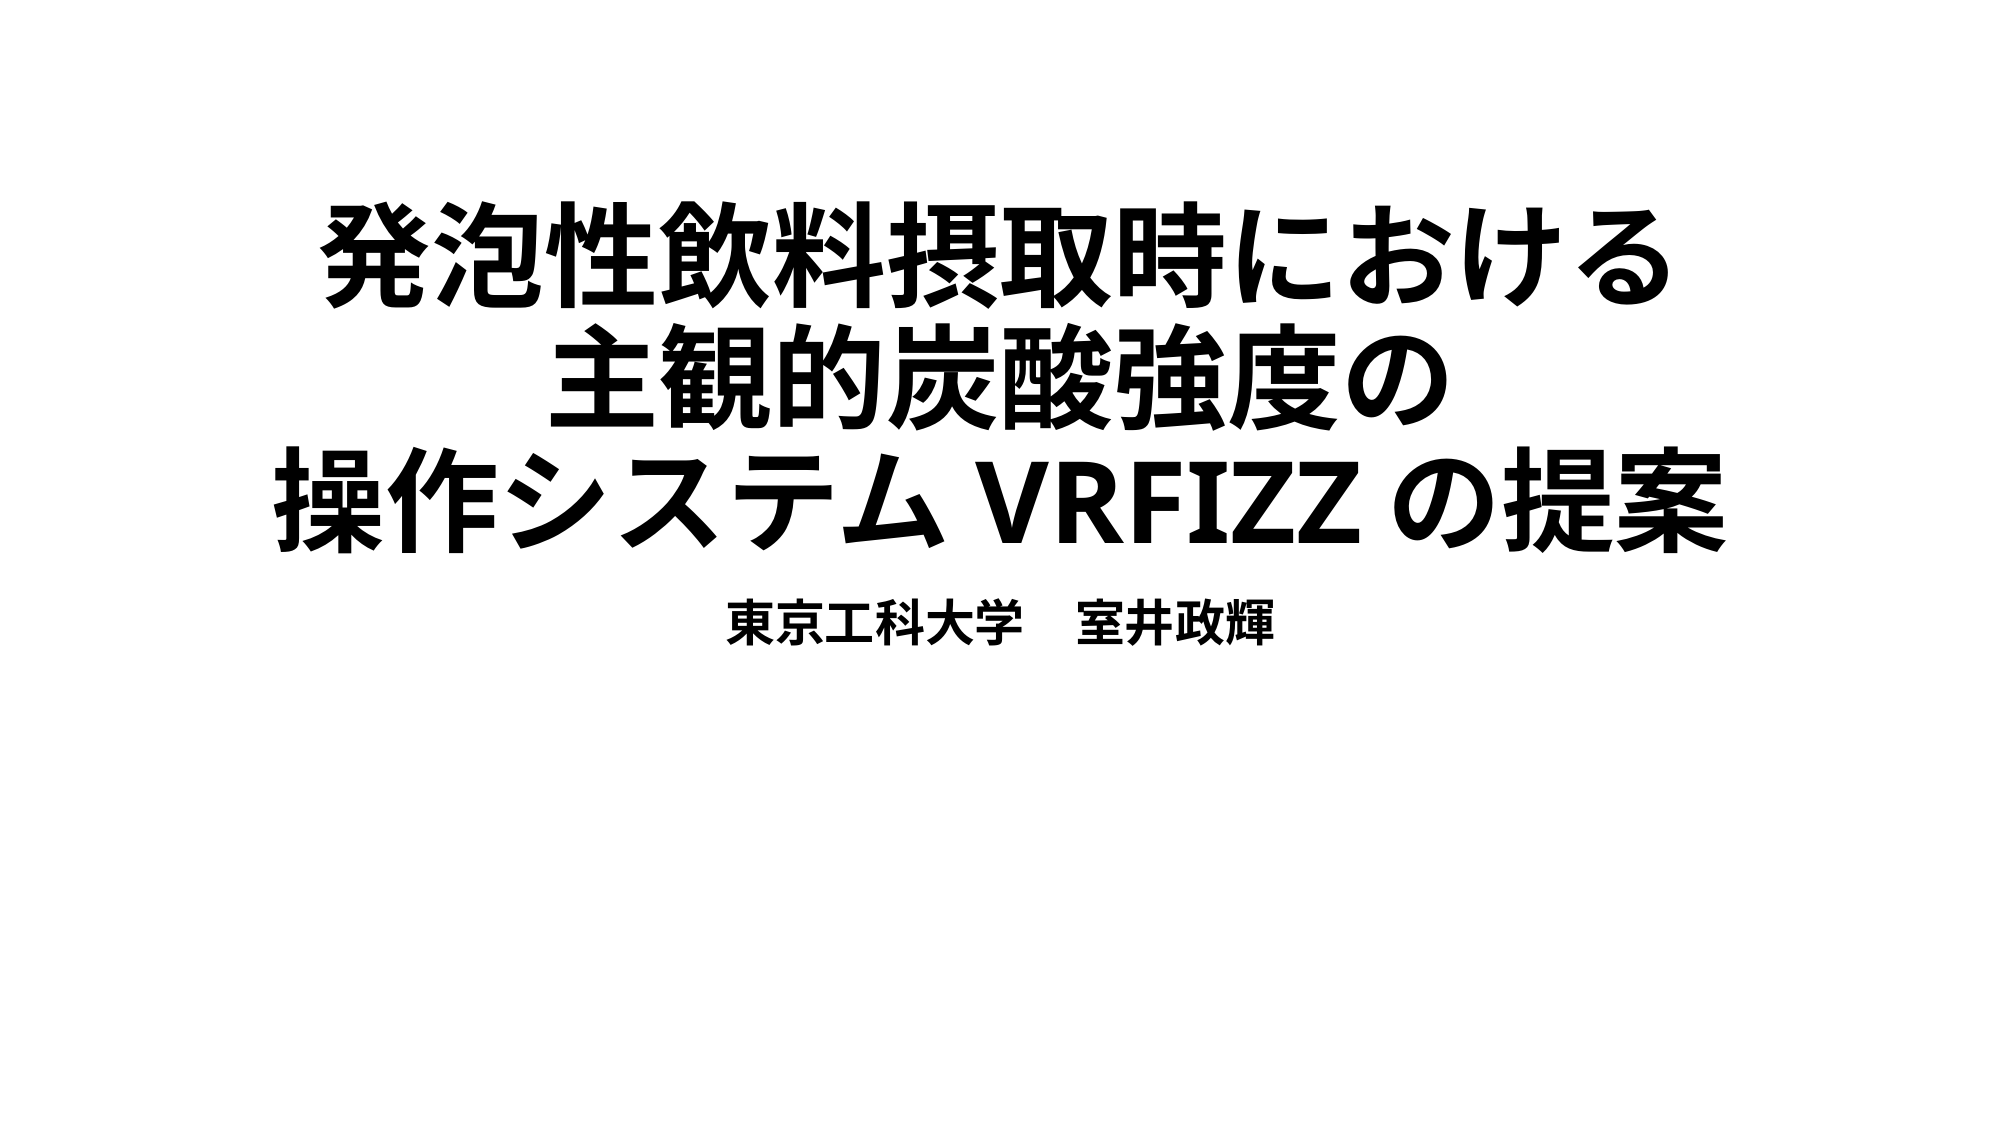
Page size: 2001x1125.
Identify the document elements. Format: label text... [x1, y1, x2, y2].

title 発泡性飲料摂取時における 主観的炭酸強度の 操作システムVRFIZZの提案 [249, 184, 1750, 576]
subtitle 東京工科大学 室井政輝 [249, 590, 1750, 863]
